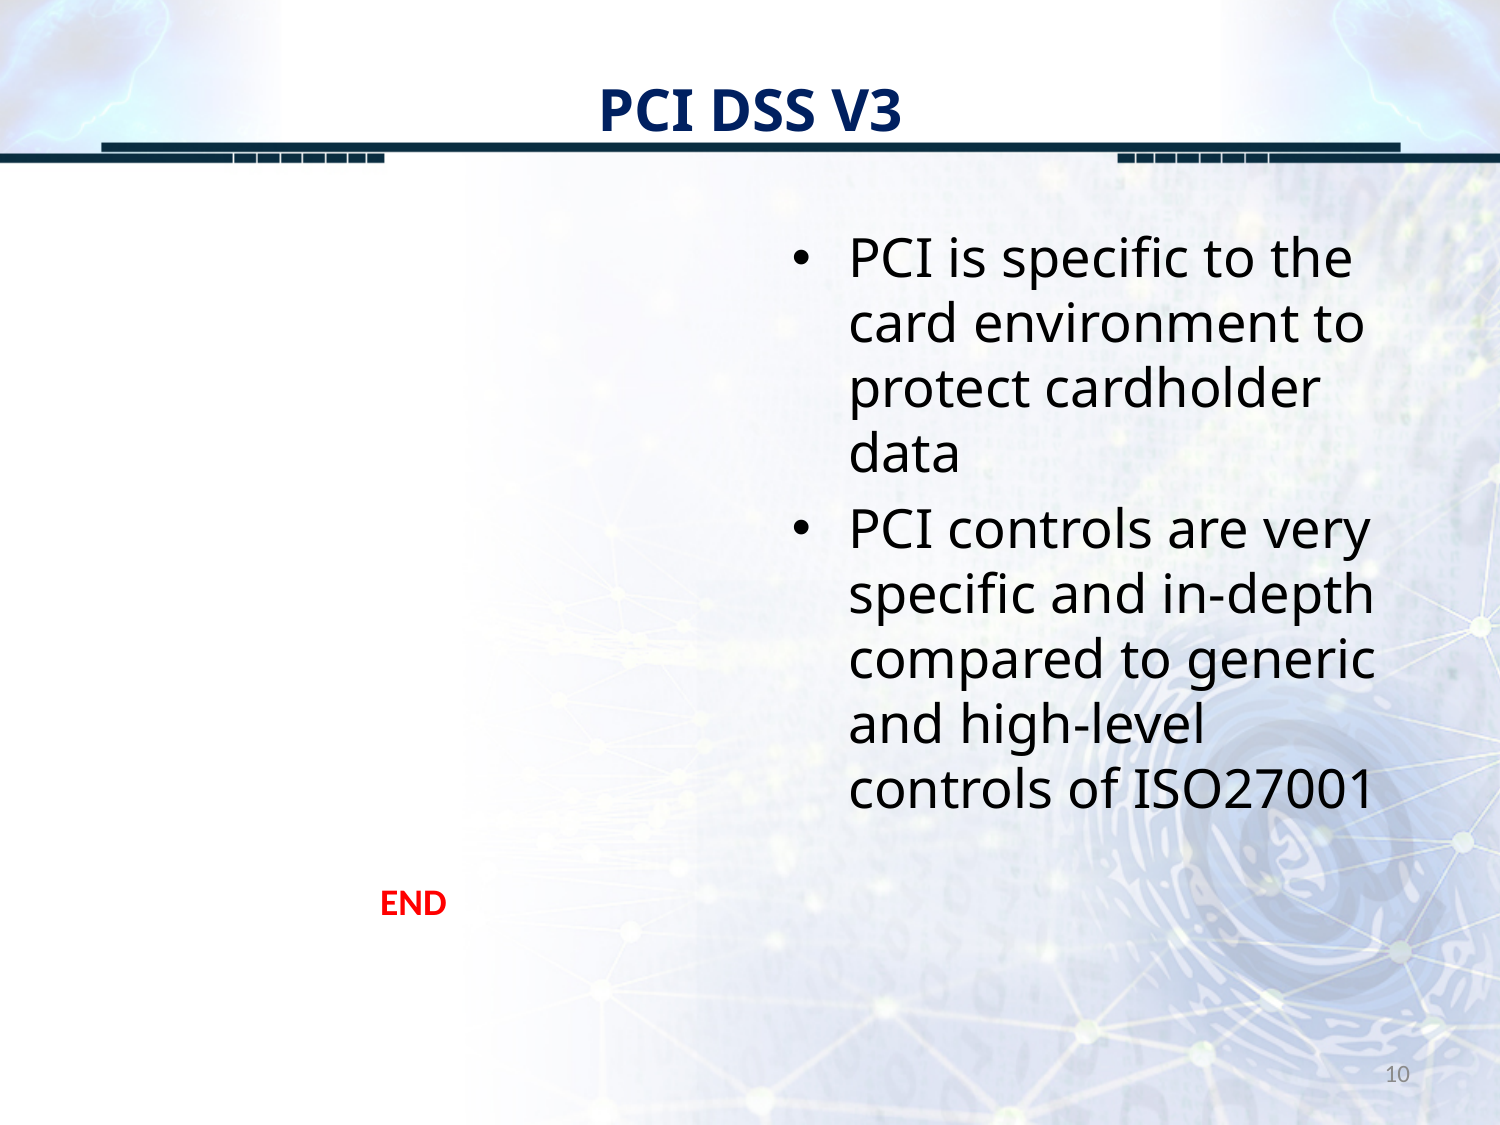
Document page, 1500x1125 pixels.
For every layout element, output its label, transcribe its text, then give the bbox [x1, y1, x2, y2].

picture [0, 0, 1500, 1125]
list PCI is specific to the card environment to protect cardholder data PCI controls are very specific and in-depth compared to generic and high-level controls of ISO27001 [776, 216, 1432, 1034]
text_box END [365, 870, 462, 931]
title PCI DSS V3 [75, 34, 1425, 182]
slide_number 10 [1074, 1042, 1425, 1103]
